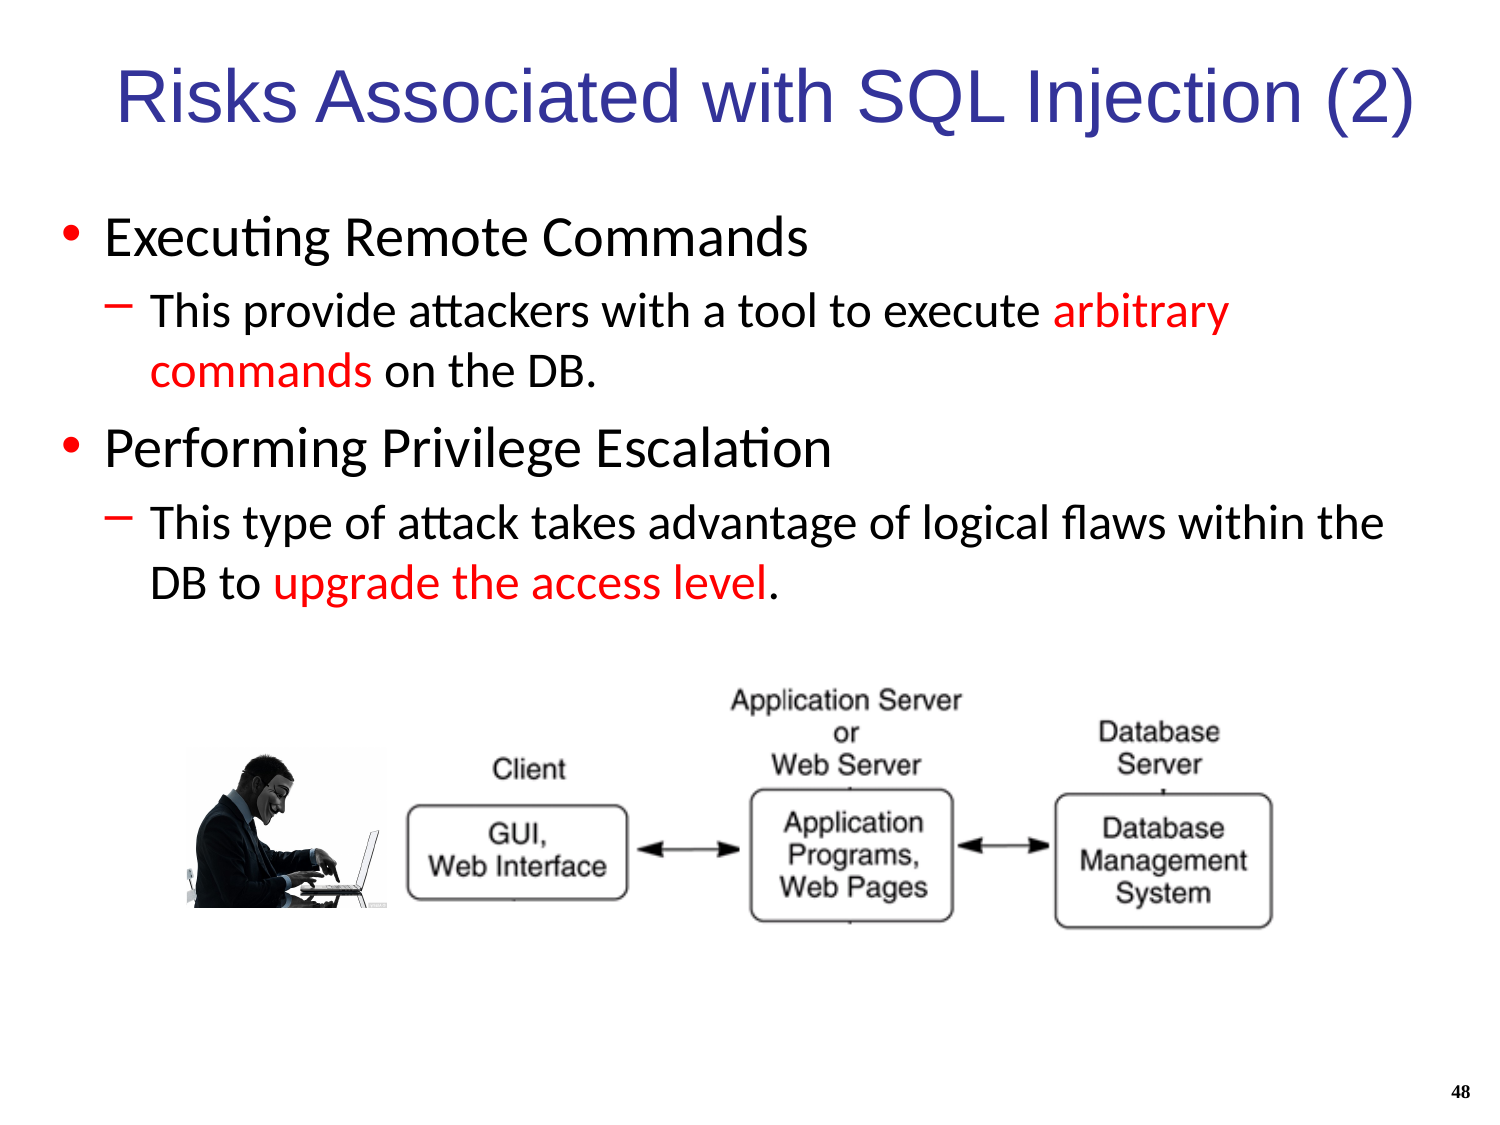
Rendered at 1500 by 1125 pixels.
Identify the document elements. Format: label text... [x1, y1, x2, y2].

picture [186, 747, 388, 908]
slide_number 48 [1221, 1047, 1487, 1112]
title Risks Associated with SQL Injection (2) [46, 19, 1487, 166]
picture [402, 677, 1283, 936]
list Executing Remote Commands This provide attackers with a tool to execute arbitrary commands on the DB. Performing Privilege Escalation This type of attack takes advantage of logical flaws within the DB to upgrade the access level. [46, 189, 1443, 679]
